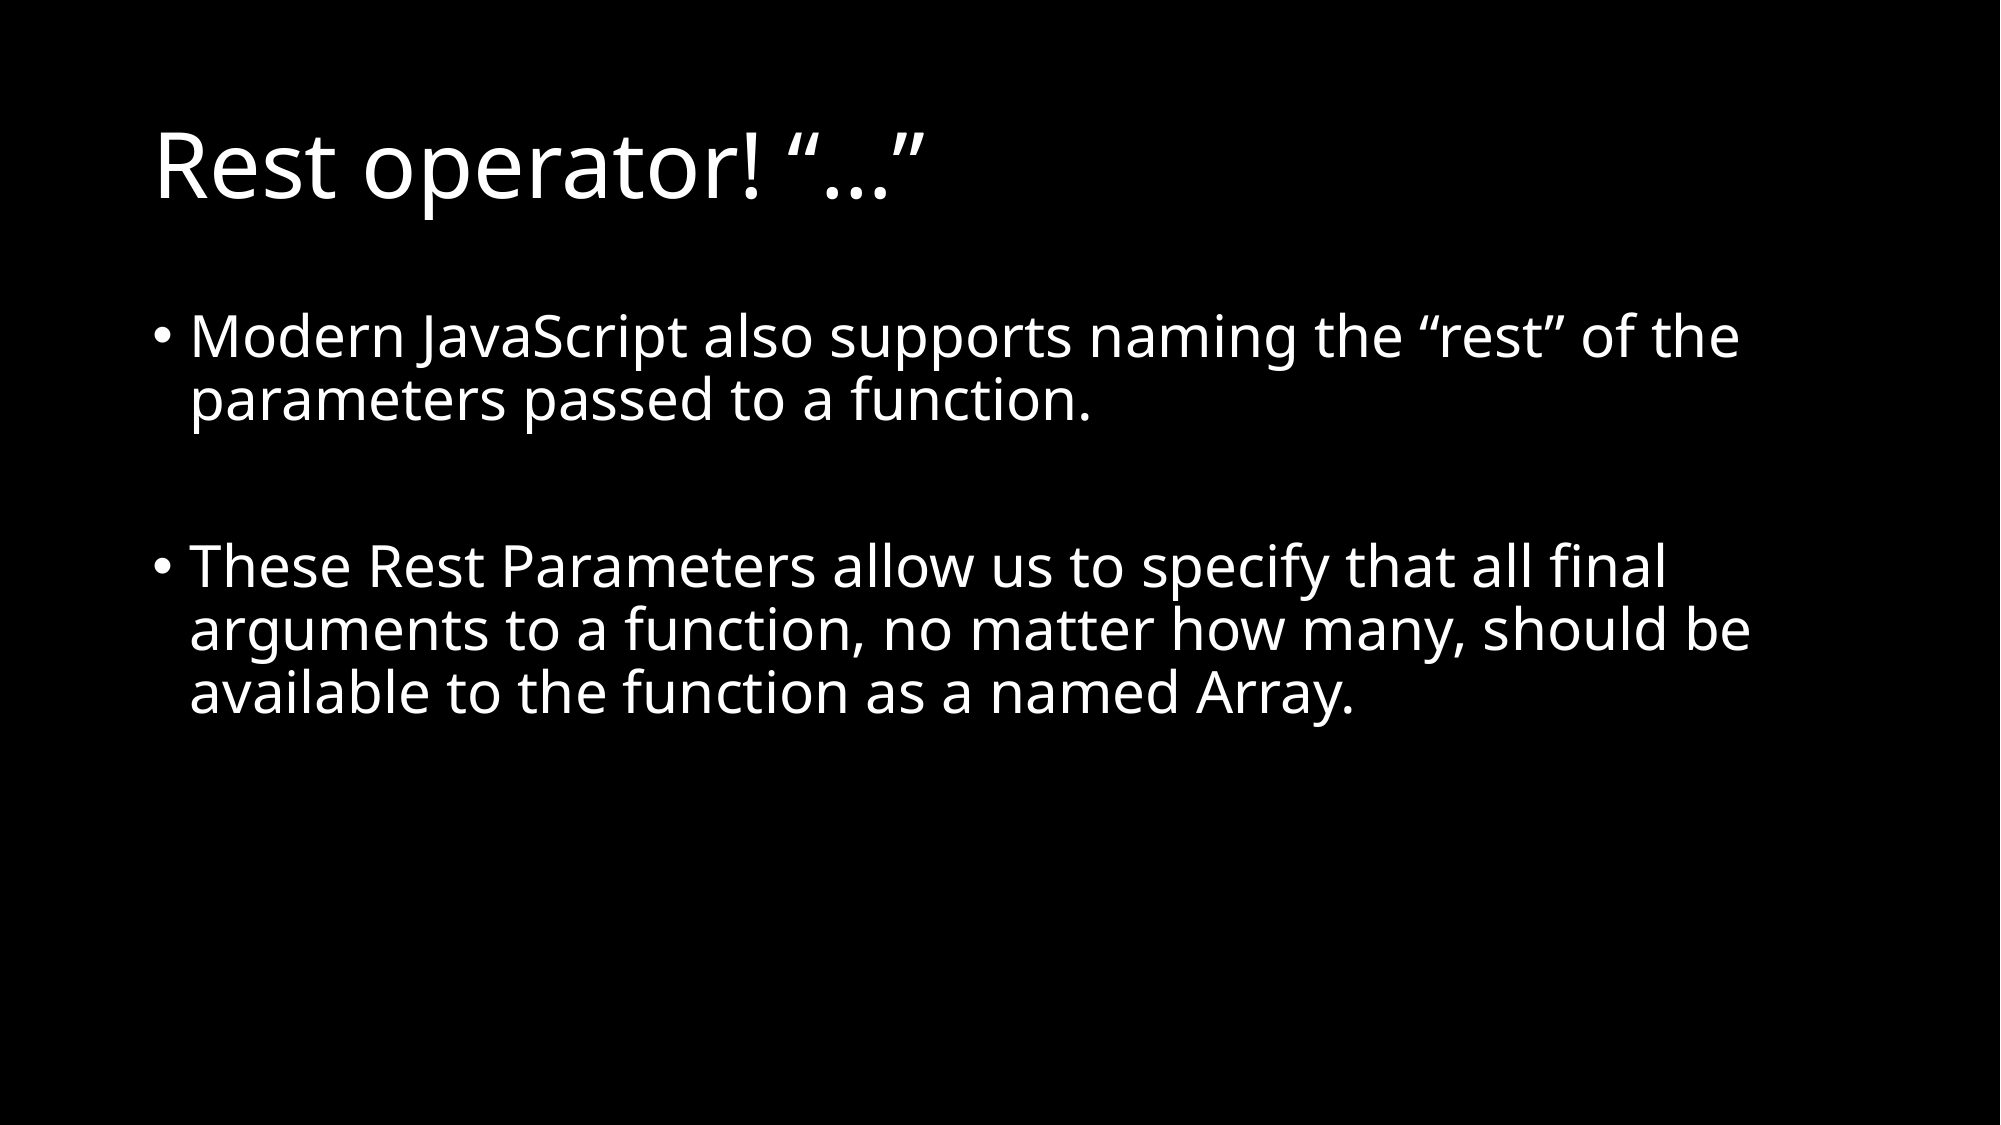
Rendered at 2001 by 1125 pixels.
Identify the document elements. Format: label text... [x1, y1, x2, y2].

list Modern JavaScript also supports naming the “rest” of the parameters passed to a function. These Rest Parameters allow us to specify that all final arguments to a function, no matter how many, should be available to the function as a named Array. [137, 299, 1863, 1014]
title Rest operator! “…” [137, 59, 1863, 278]
